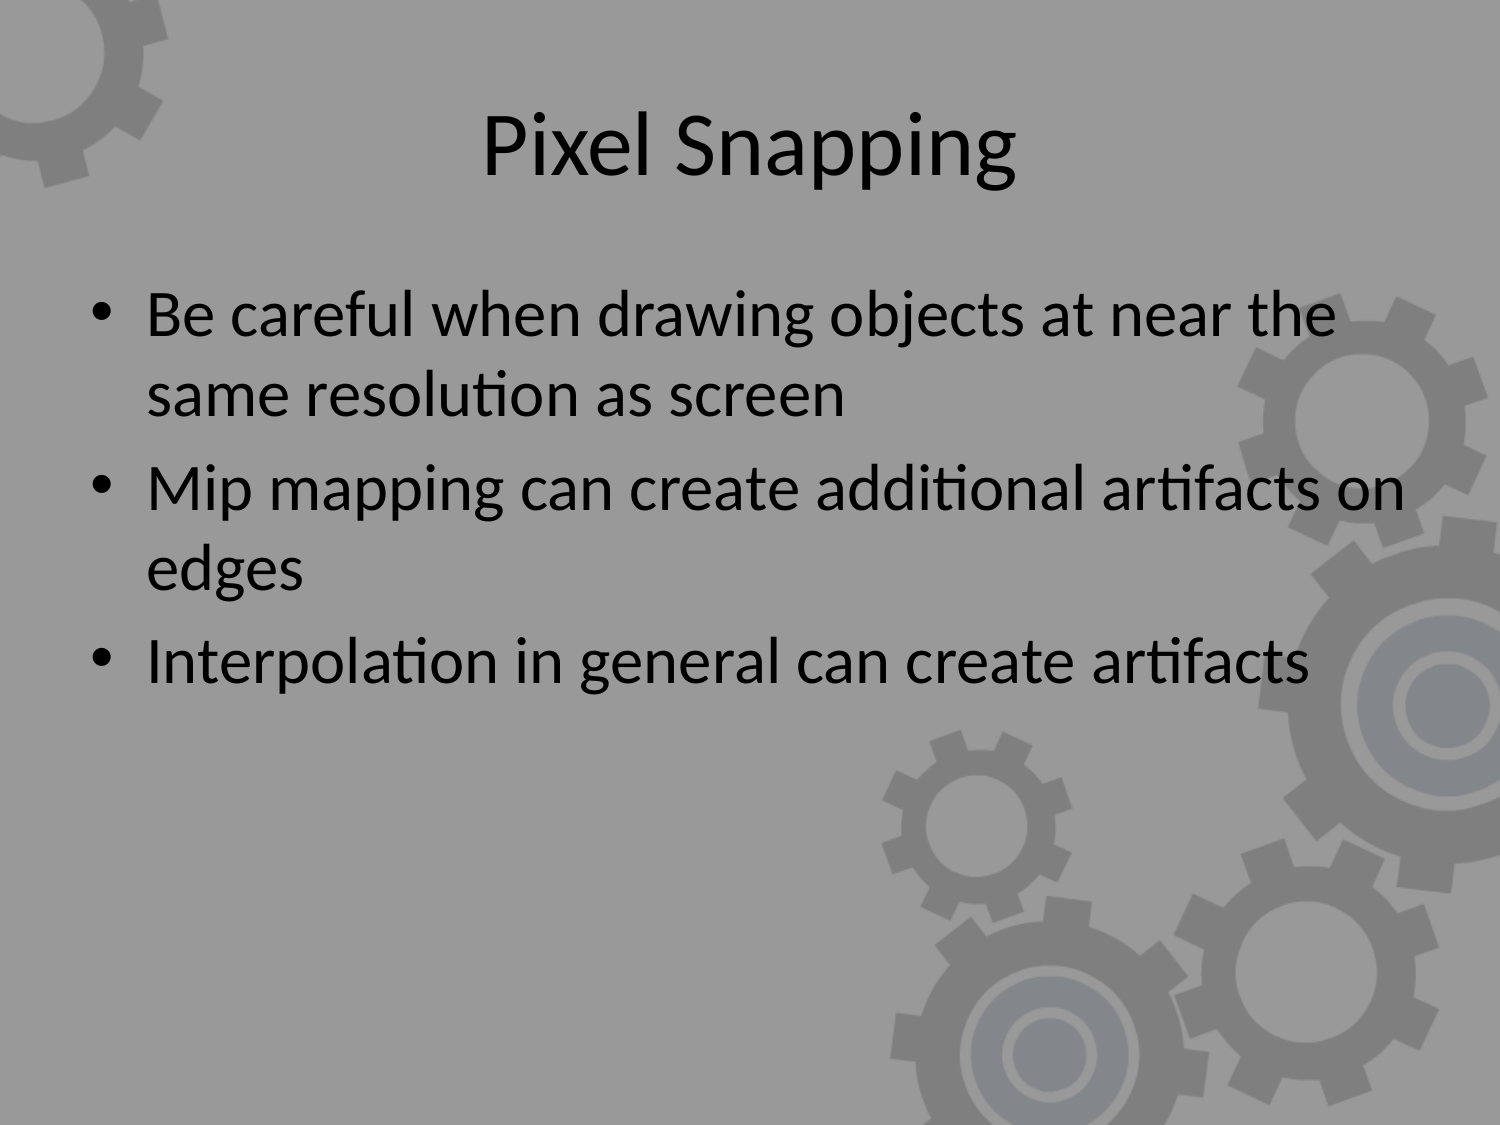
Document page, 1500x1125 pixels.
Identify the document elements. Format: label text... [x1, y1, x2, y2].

title Pixel Snapping [75, 45, 1425, 233]
picture [0, 0, 1500, 1125]
list Be careful when drawing objects at near the same resolution as screen Mip mapping can create additional artifacts on edges Interpolation in general can create artifacts [75, 262, 1425, 1005]
